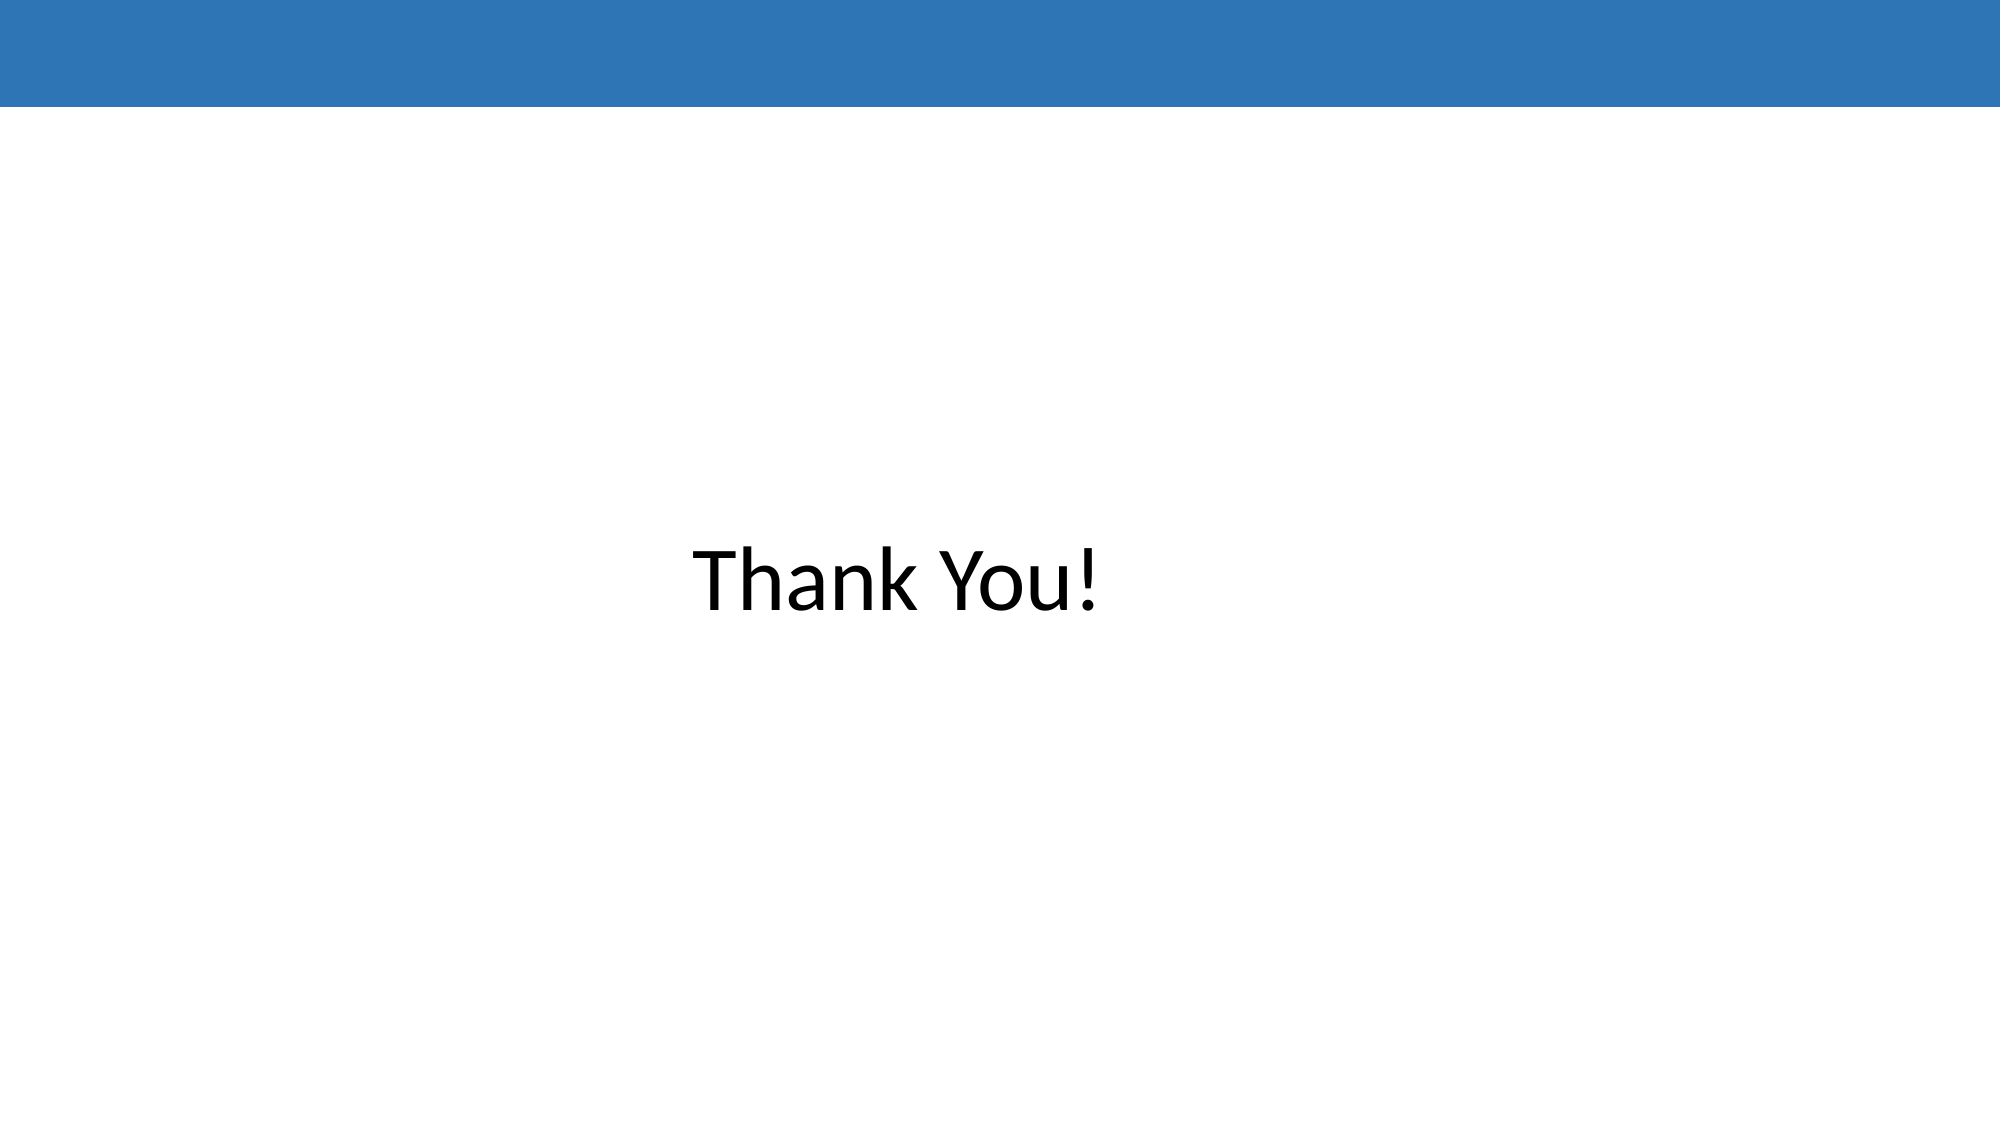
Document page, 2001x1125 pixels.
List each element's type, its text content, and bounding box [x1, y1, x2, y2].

text_box Thank You! [677, 511, 1154, 637]
